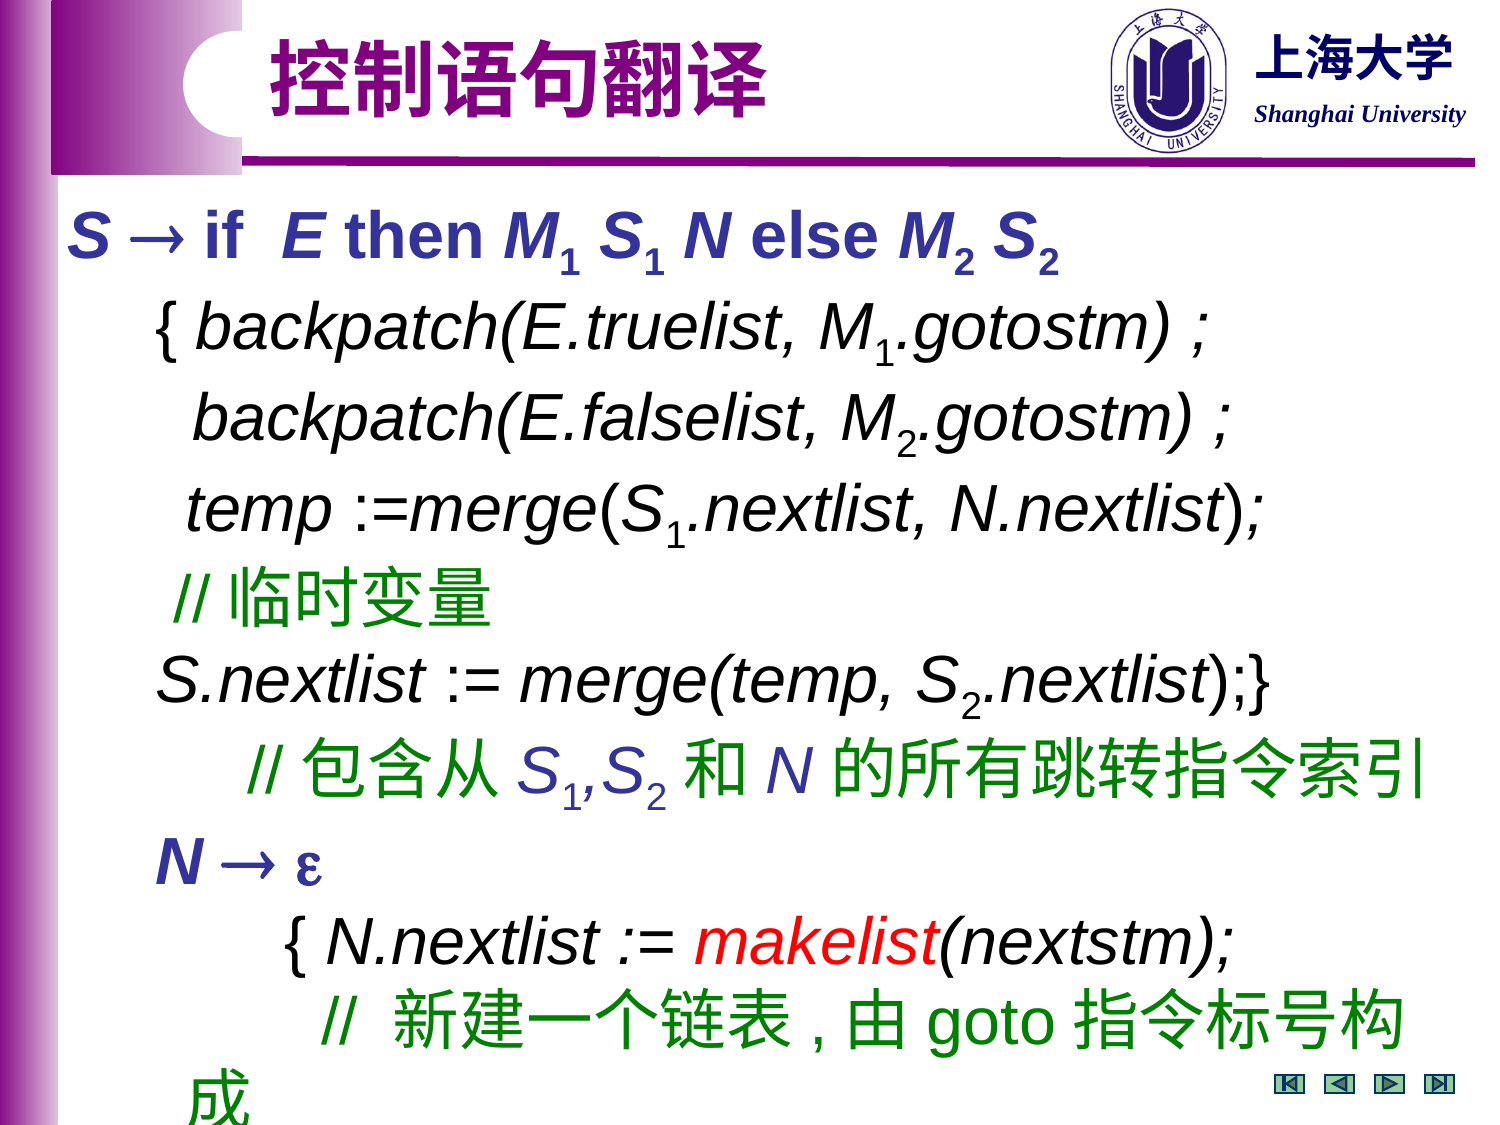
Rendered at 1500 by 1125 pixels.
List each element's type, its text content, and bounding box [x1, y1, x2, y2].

picture [1108, 7, 1229, 154]
text_box 控制语句翻译 [254, 31, 788, 136]
text_box S  if E then M1 S1 N else M2 S2 { backpatch(E.truelist, M1.gotostm) ; backpatch(E.falselist, M2.gotostm) ; temp :=merge(S1.nextlist, N.nextlist); //临时变量 S.nextlist := merge(temp, S2.nextlist);} //包含从S1,S2和N的所有跳转指令索引 N   { N.nextlist := makelist(nextstm); // 新建一个链表,由goto指令标号构成 gen(‘goto _’); } [53, 184, 1471, 1125]
